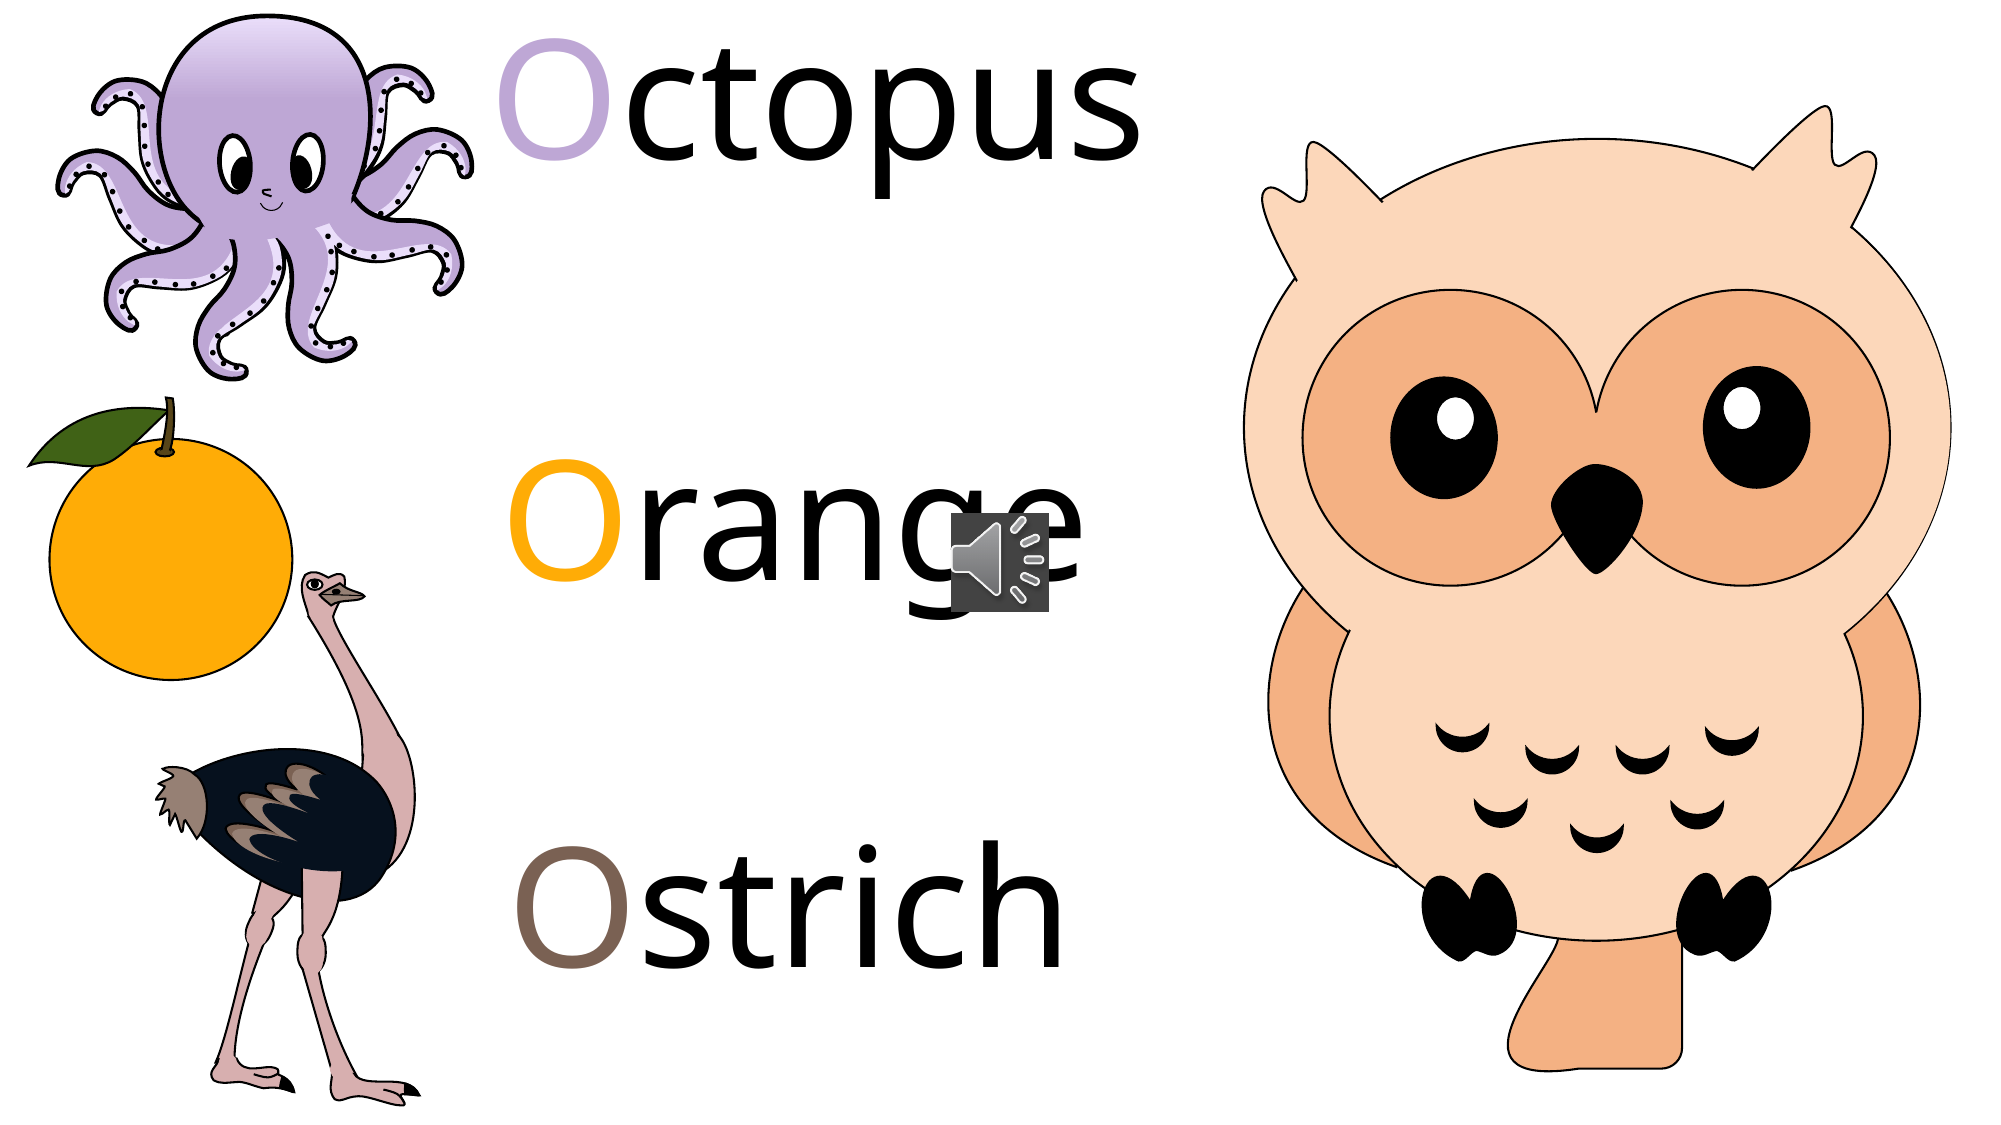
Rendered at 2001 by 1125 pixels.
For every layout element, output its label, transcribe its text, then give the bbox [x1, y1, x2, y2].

picture [949, 512, 1050, 613]
text_box Ostrich [492, 793, 1243, 1008]
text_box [1243, 106, 1951, 1072]
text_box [156, 572, 420, 1106]
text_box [24, 397, 1243, 680]
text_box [57, 0, 1355, 377]
